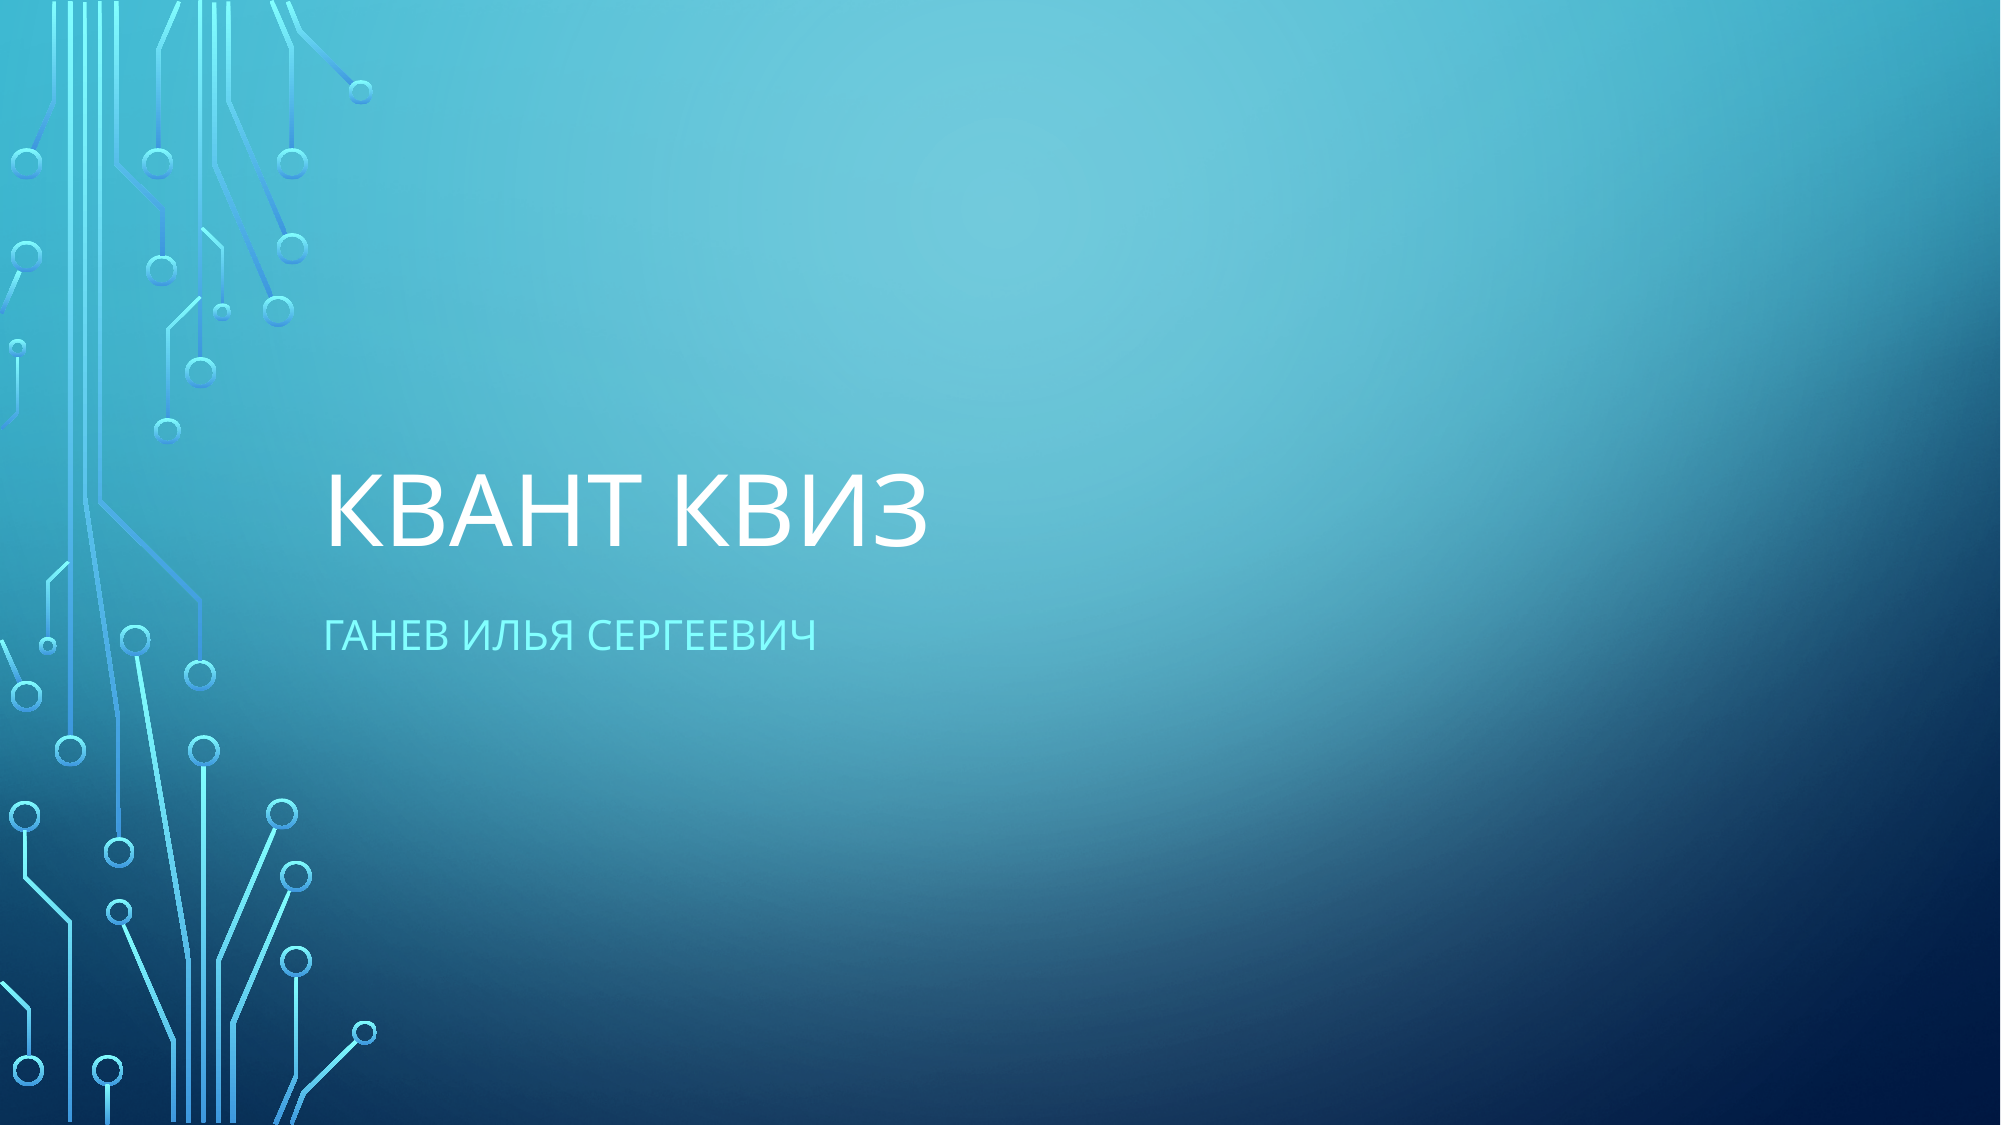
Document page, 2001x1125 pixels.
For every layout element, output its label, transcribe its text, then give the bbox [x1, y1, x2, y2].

subtitle Ганев илья сергеевич [307, 590, 1750, 863]
title Квант Квиз [307, 184, 1750, 576]
